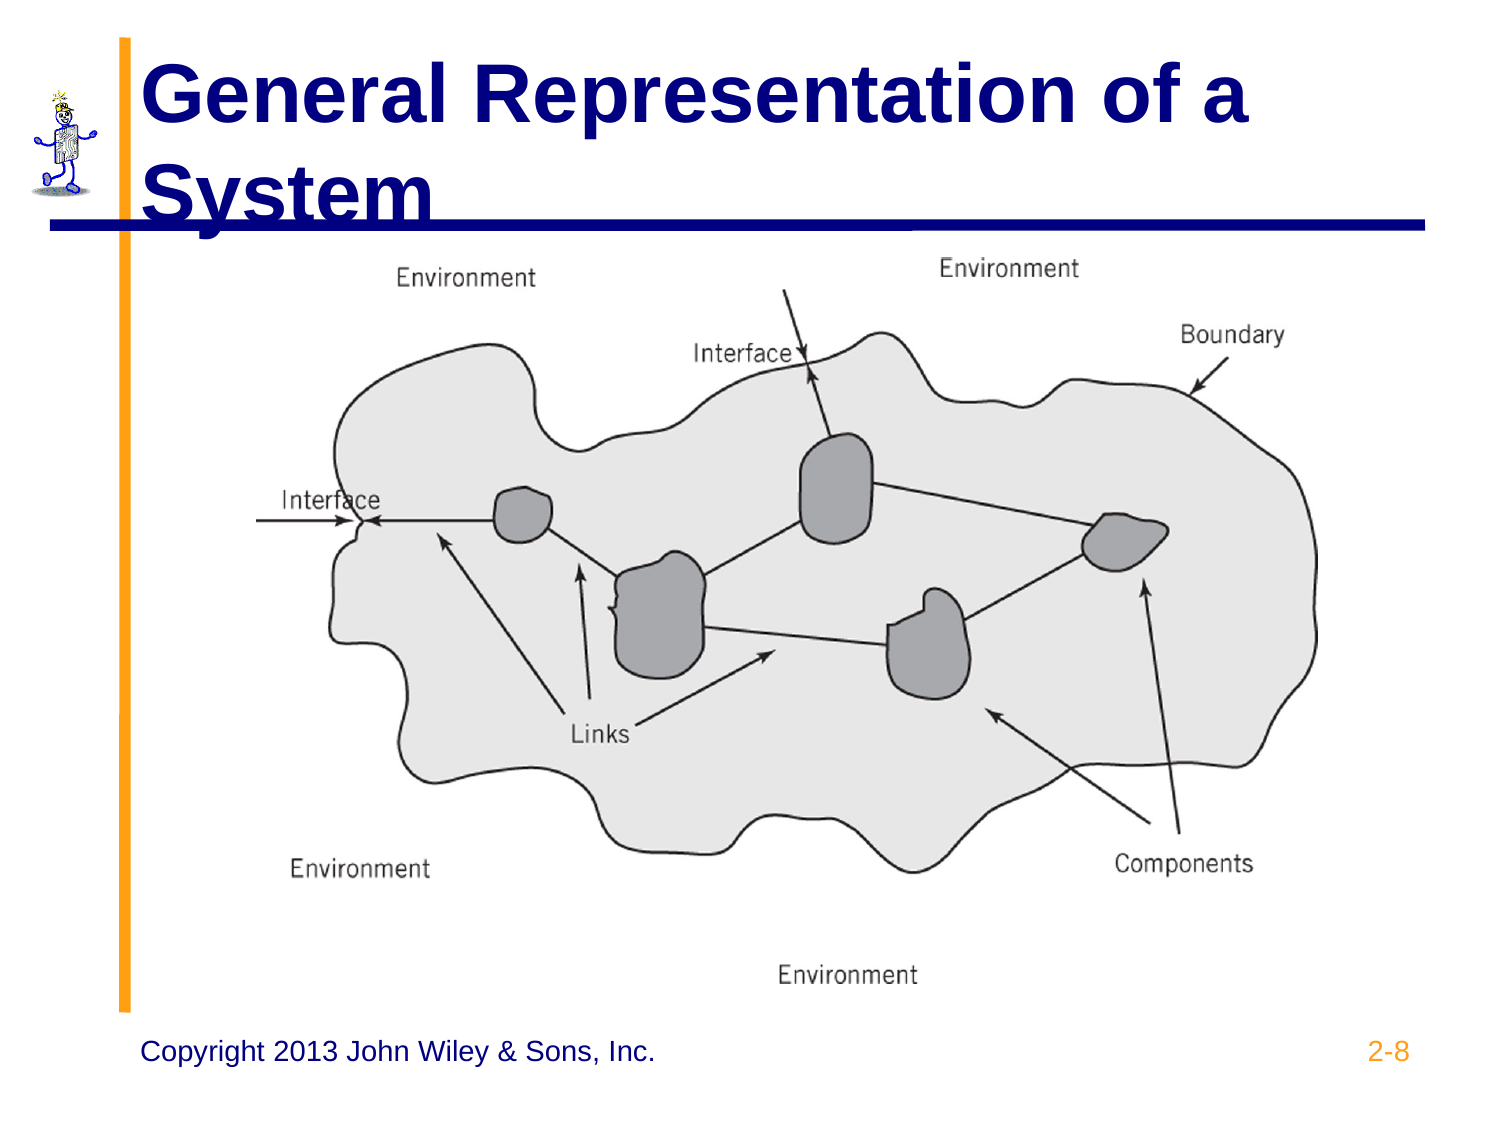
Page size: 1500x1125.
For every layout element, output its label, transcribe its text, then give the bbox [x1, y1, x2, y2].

picture [24, 87, 105, 204]
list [248, 249, 1327, 993]
footer Copyright 2013 John Wiley & Sons, Inc. [124, 1024, 676, 1104]
slide_number 2-8 [1074, 1024, 1426, 1103]
title General Representation of a System [125, 45, 1425, 233]
